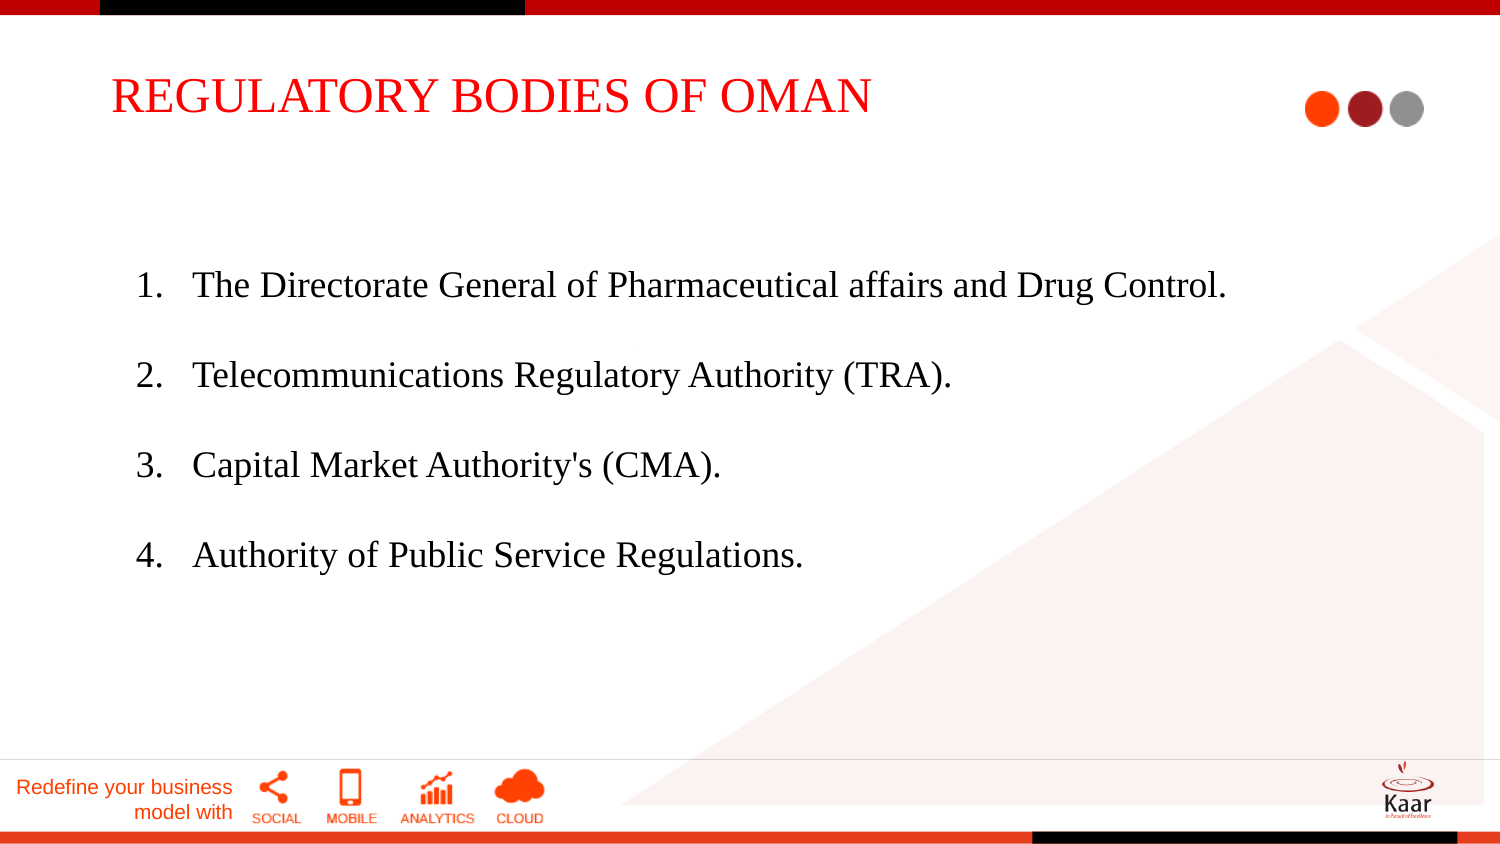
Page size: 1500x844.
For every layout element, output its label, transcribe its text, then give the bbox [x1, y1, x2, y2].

picture [1305, 91, 1424, 127]
picture [246, 761, 551, 831]
title REGULATORY BODIES OF OMAN [95, 55, 1254, 179]
text_box The Directorate General of Pharmaceutical affairs and Drug Control. Telecommunications Regulatory Authority (TRA). Capital Market Authority's (CMA). Authority of Public Service Regulations. [121, 207, 1377, 673]
picture [1382, 761, 1434, 818]
